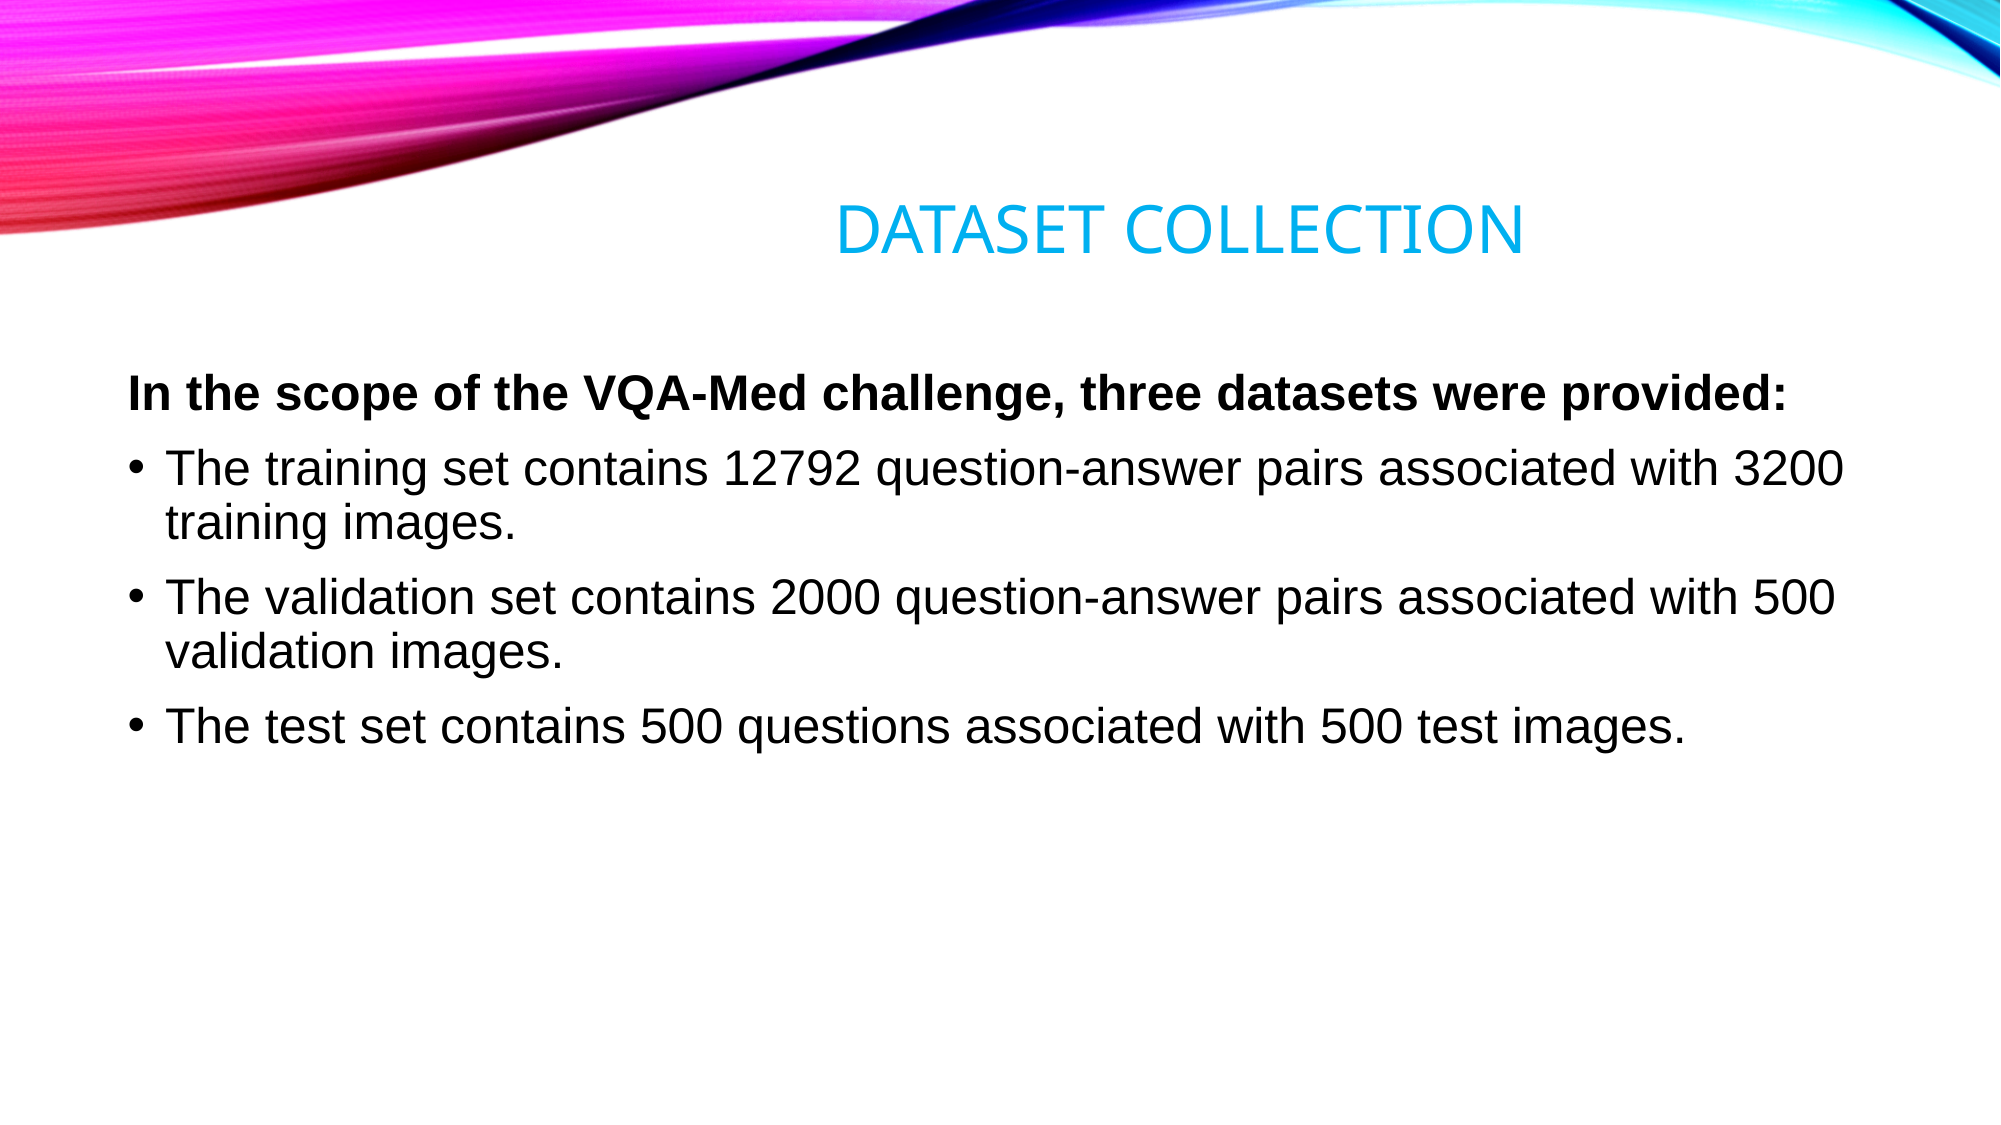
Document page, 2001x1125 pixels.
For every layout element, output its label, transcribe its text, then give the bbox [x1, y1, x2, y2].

list In the scope of the VQA-Med challenge, three datasets were provided: The training set contains 12792 question-answer pairs associated with 3200 training images. The validation set contains 2000 question-answer pairs associated with 500 validation images. The test set contains 500 questions associated with 500 test images. [112, 360, 1888, 1021]
title Dataset Collection [474, 125, 1888, 338]
picture [1890, 0, 2000, 75]
picture [1910, 0, 2000, 45]
picture [0, 0, 2000, 237]
